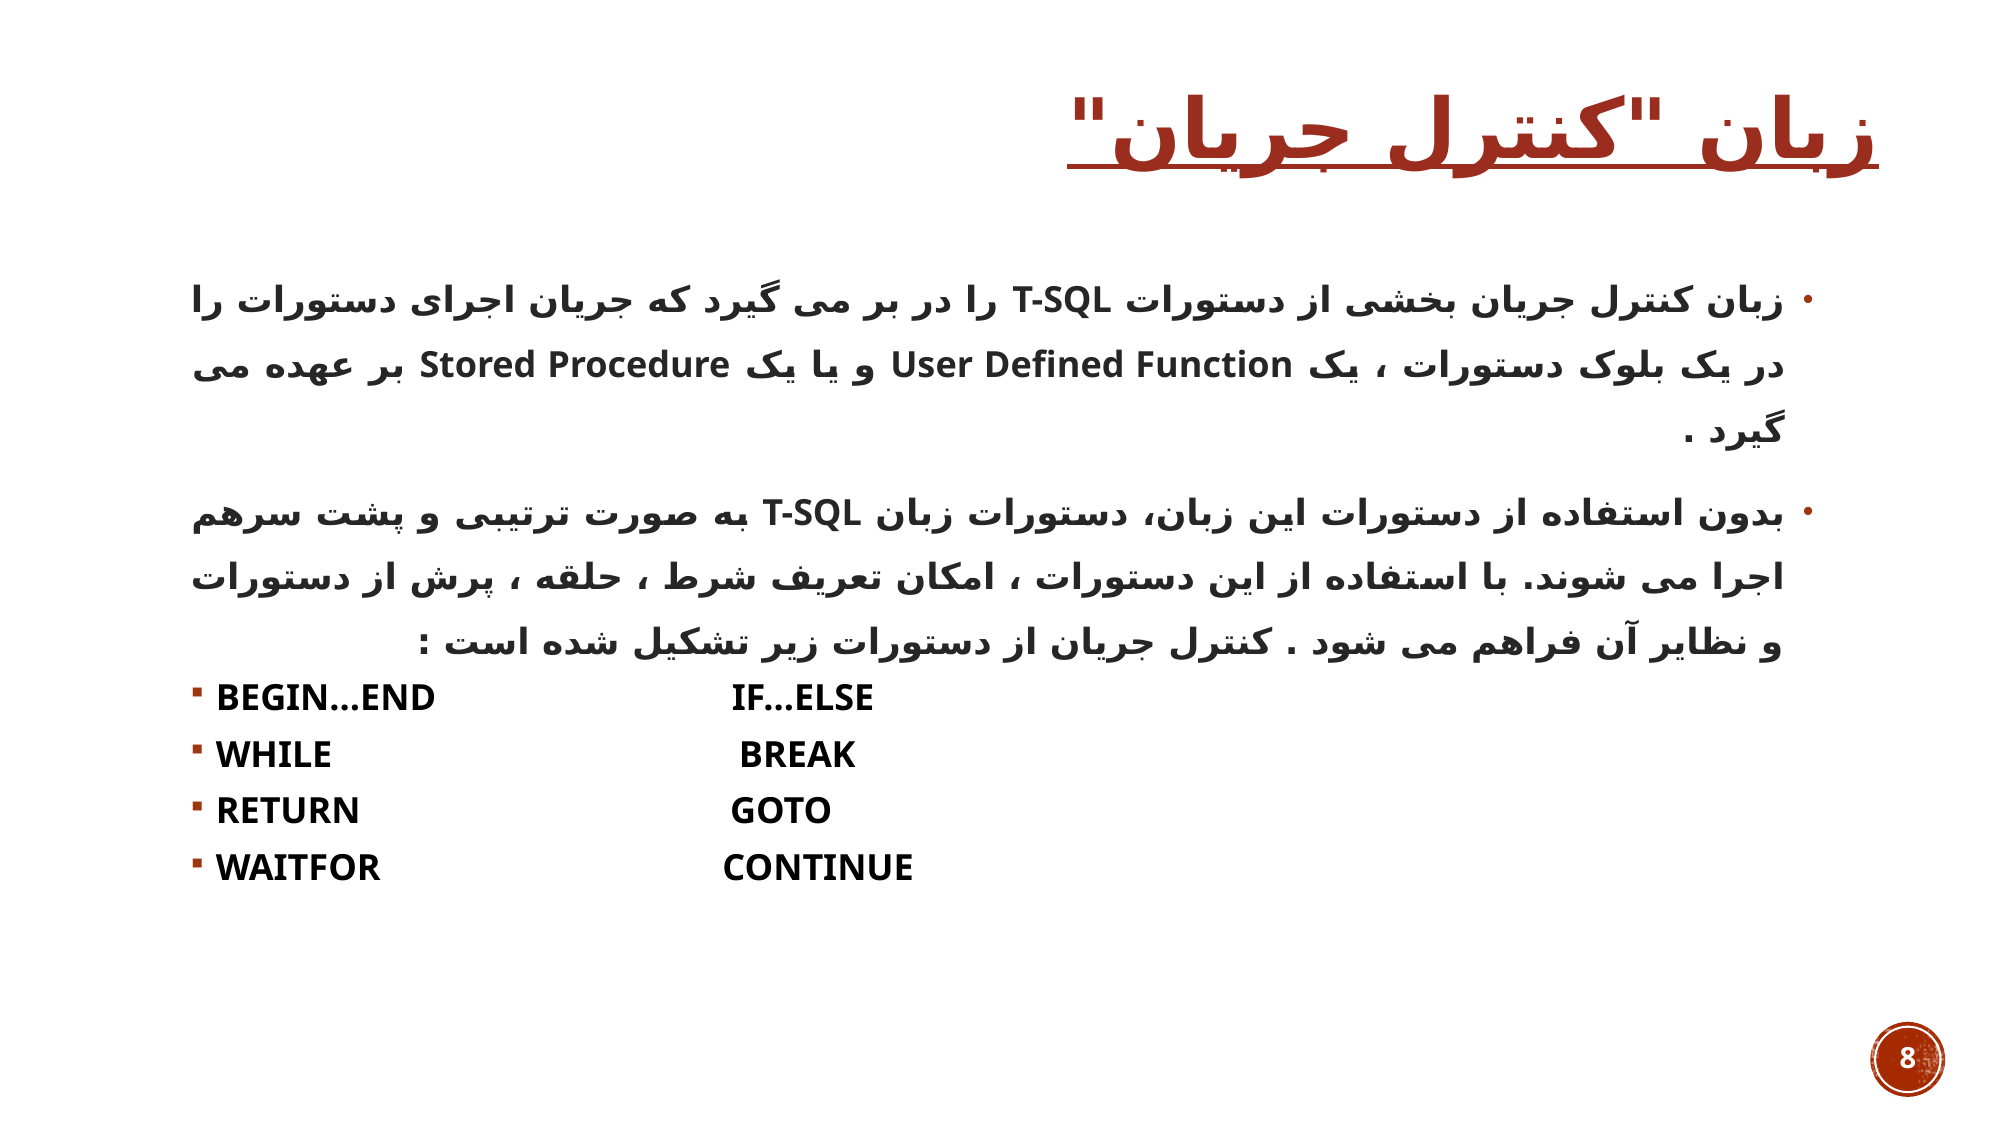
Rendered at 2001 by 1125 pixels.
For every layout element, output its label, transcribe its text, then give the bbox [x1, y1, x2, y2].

slide_number 8 [1855, 1028, 1961, 1089]
list زبان کنترل جریان بخشی از دستورات T-SQL را در بر می گیرد که جریان اجرای دستورات را در یک بلوک دستورات ، یک User Defined Function و یا یک Stored Procedure بر عهده می گیرد . بدون استفاده از دستورات این زبان، دستورات زبان T-SQL به صورت ترتیبی و پشت سرهم اجرا می شوند. با استفاده از این دستورات ، امکان تعریف شرط ، حلقه ، پرش از دستورات و نظایر آن فراهم می شود . کنترل جریان از دستورات زیر تشکیل شده است : BEGIN...END IF...ELSE WHILE BREAK RETURN GOTO WAITFOR CONTINUE [175, 247, 1826, 913]
title زبان "کنترل جریان" [175, 79, 1894, 184]
